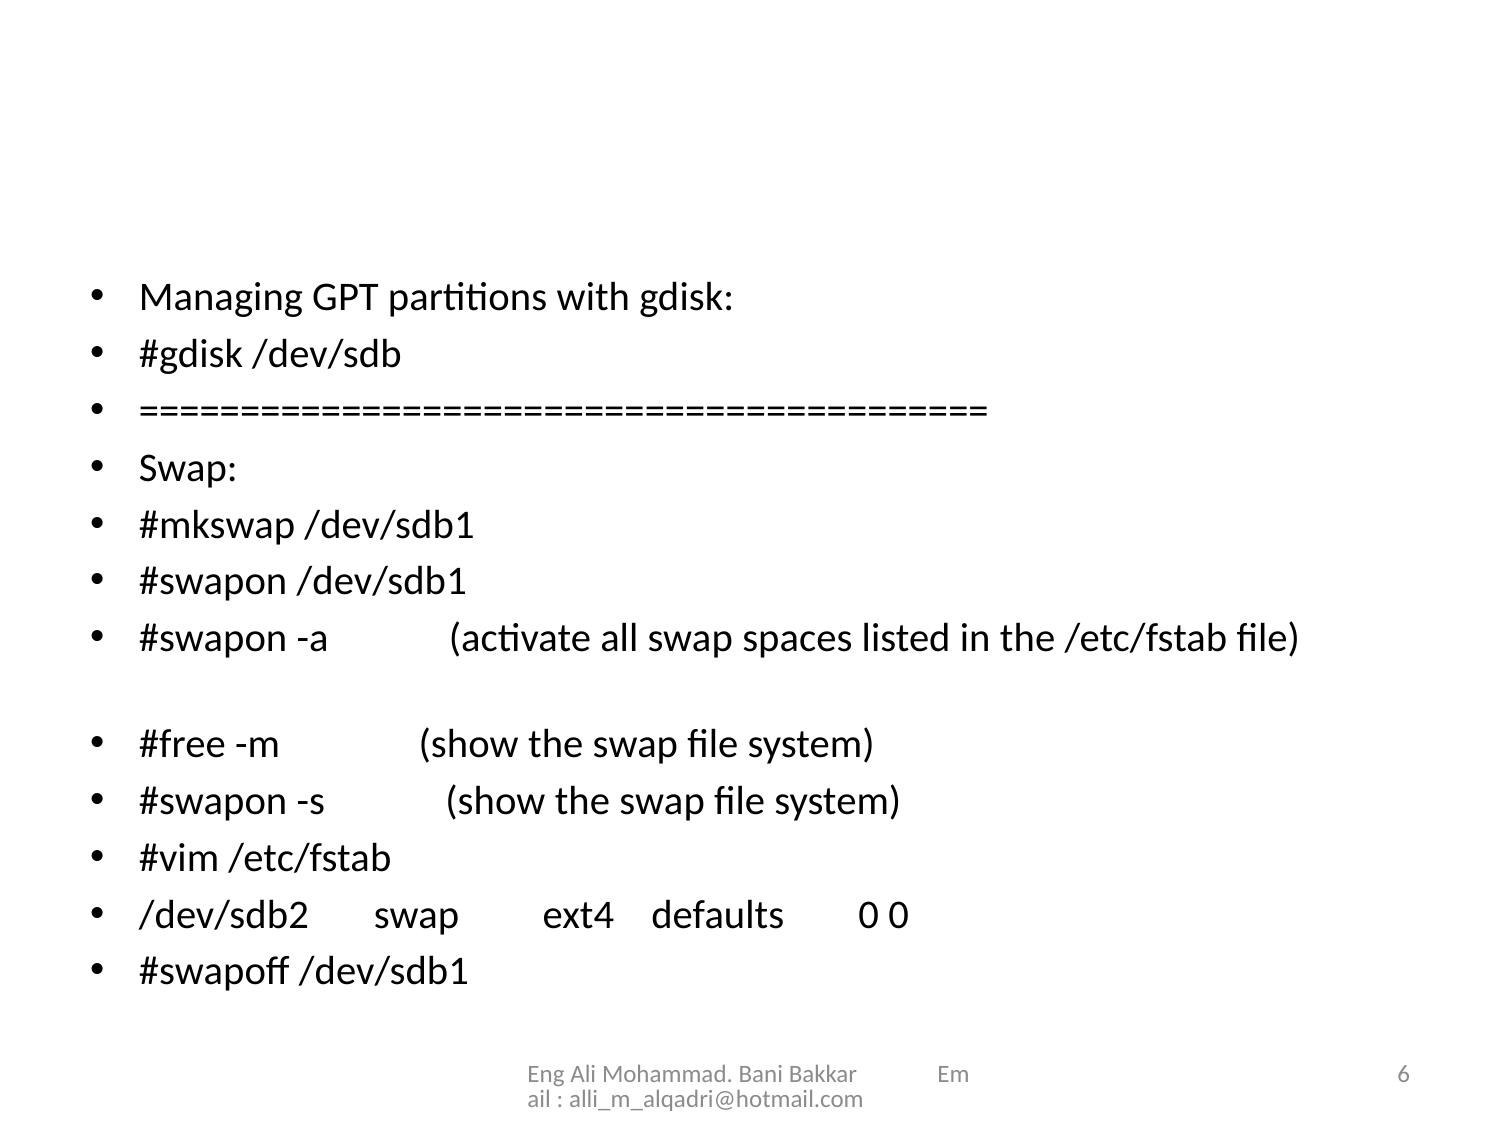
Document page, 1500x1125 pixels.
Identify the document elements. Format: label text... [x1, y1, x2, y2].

list Managing GPT partitions with gdisk: #gdisk /dev/sdb ========================================== Swap: #mkswap /dev/sdb1 #swapon /dev/sdb1 #swapon -a (activate all swap spaces listed in the /etc/fstab file) #free -m (show the swap file system) #swapon -s (show the swap file system) #vim /etc/fstab /dev/sdb2 swap ext4 defaults 0 0 #swapoff /dev/sdb1 [75, 262, 1425, 1005]
footer Eng Ali Mohammad. Bani Bakkar Email : alli_m_alqadri@hotmail.com [512, 1042, 988, 1103]
slide_number 6 [1074, 1042, 1425, 1103]
